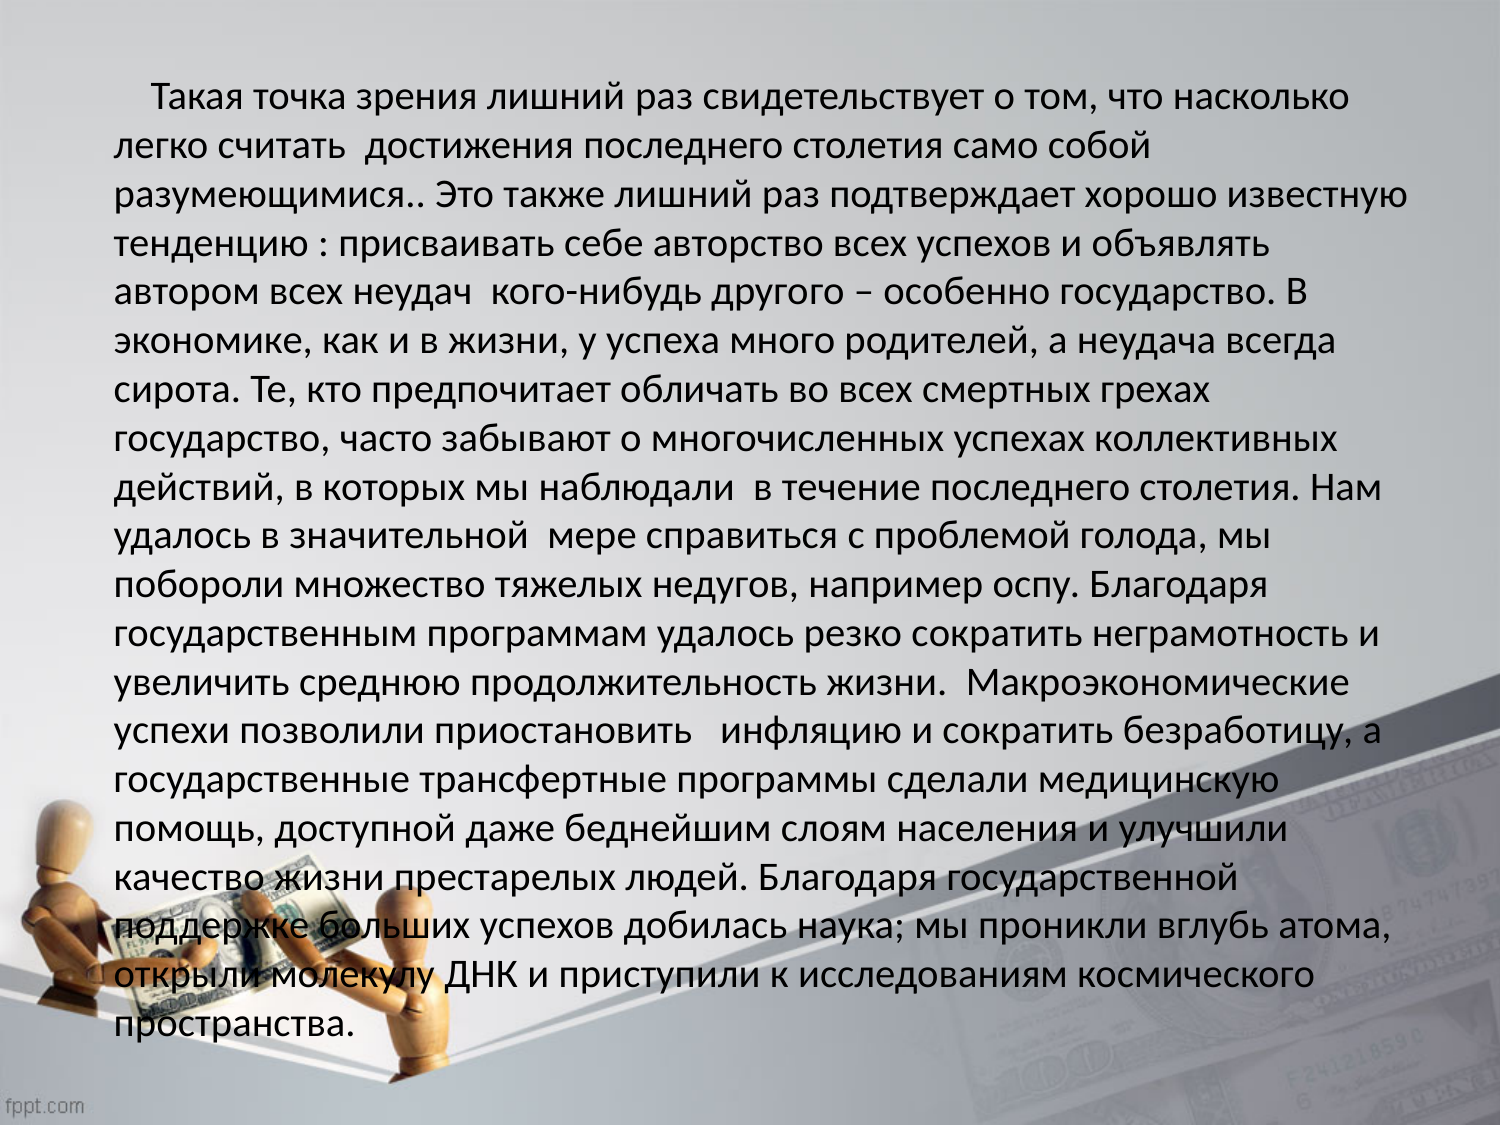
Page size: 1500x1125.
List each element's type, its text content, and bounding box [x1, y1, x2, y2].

list Такая точка зрения лишний paз свидетельствует о том, что насколько легко считать достижения последнего столетия само собой разумеющимися.. Это также лишний раз подтверждает хорошо известную тенденцию : присваивать себе авторство всех успехов и объявлять автором всех неудач кого-нибудь друго­го – особенно государство. В экономике, как и в жизни, у успеха много родителей, а неудача всегда сирота. Те, кто предпочитает обличать во всех смертных грехах государство, часто забывают о многочисленных успехах коллективных действий, в которых мы наблюдали в течение последнего столетия. Нам удалось в значительной мере справиться с проблемой голода, мы побороли множество тяжелых недугов, например оспу. Благодаря государственным программам удалось резко сократить неграмотность и увеличить среднюю продолжительность жизни. Макроэкономические успехи позволили приостановить инфляцию и сократить безработицу, а государственные трансфертные программы сделали медицинскую помощь, доступной даже беднейшим слоям населения и улучшили качество жизни престарелых людей. Благодаря государственной поддержке больших успехов добилась наука; мы проникли вглубь атома, открыли молекулу ДНК и приступили к исследованиям космического пространства. [98, 61, 1449, 1064]
picture [0, 0, 1500, 1125]
